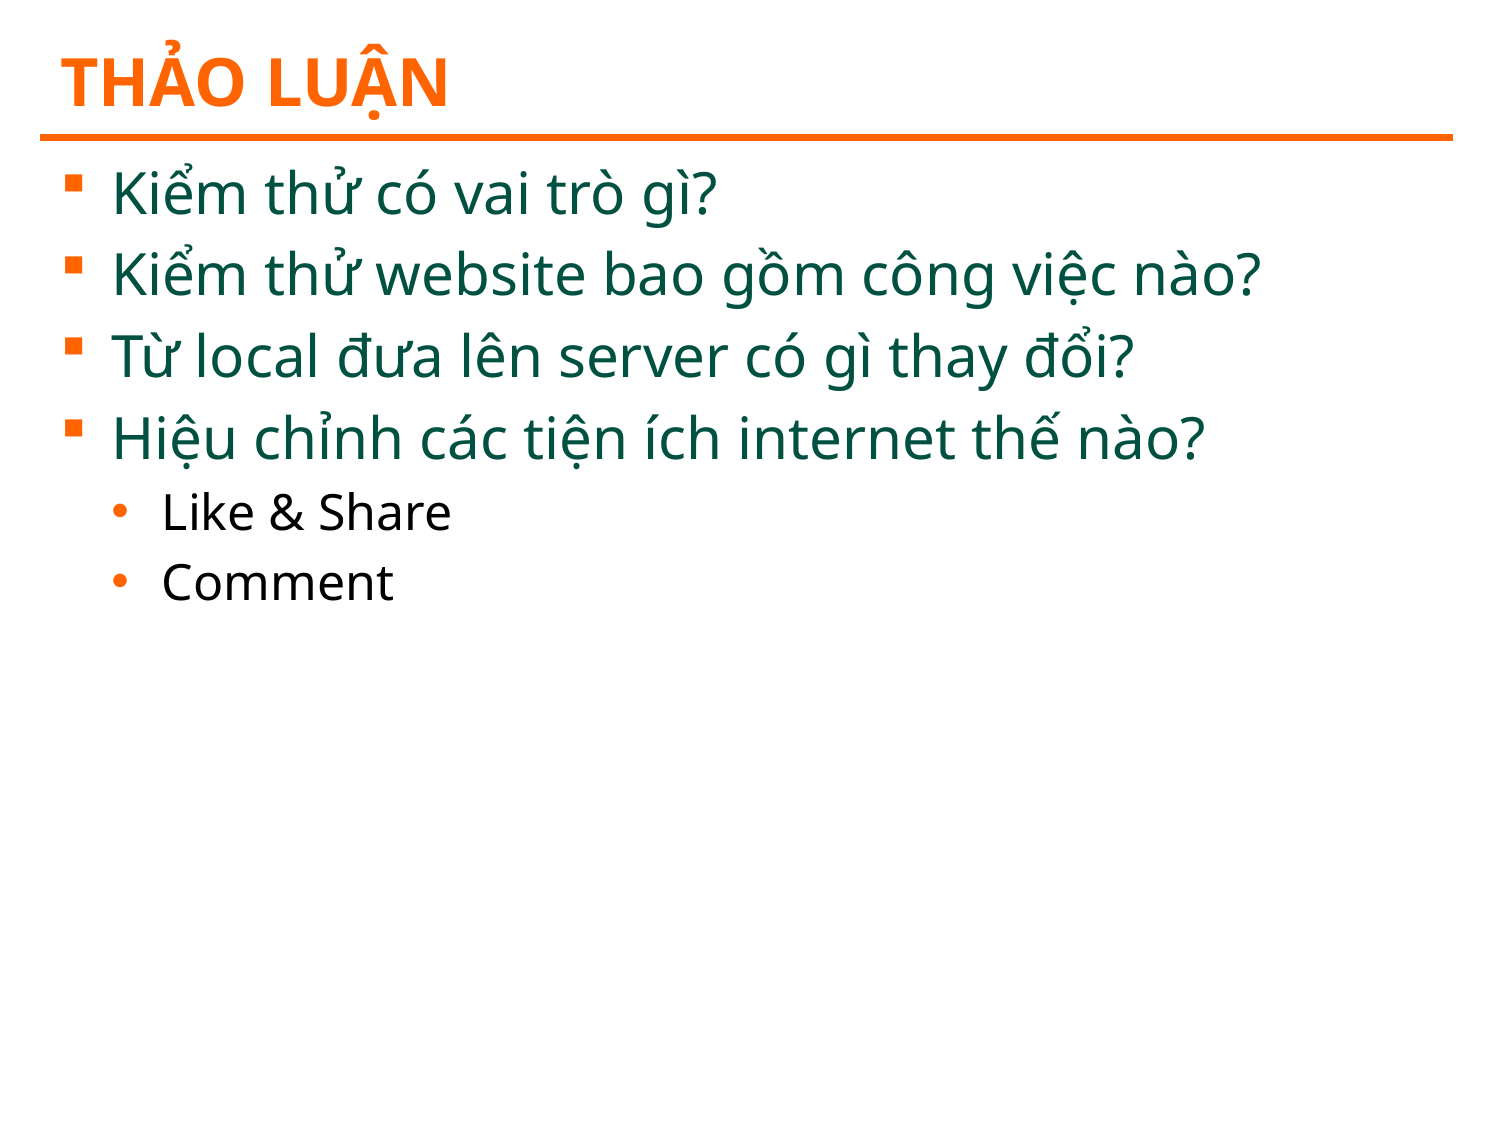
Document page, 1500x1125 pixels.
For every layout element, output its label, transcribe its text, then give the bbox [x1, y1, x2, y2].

list Kiểm thử có vai trò gì? Kiểm thử website bao gồm công việc nào? Từ local đưa lên server có gì thay đổi? Hiệu chỉnh các tiện ích internet thế nào? Like & Share Comment [40, 145, 1454, 980]
title Thảo luận [40, 29, 1454, 130]
